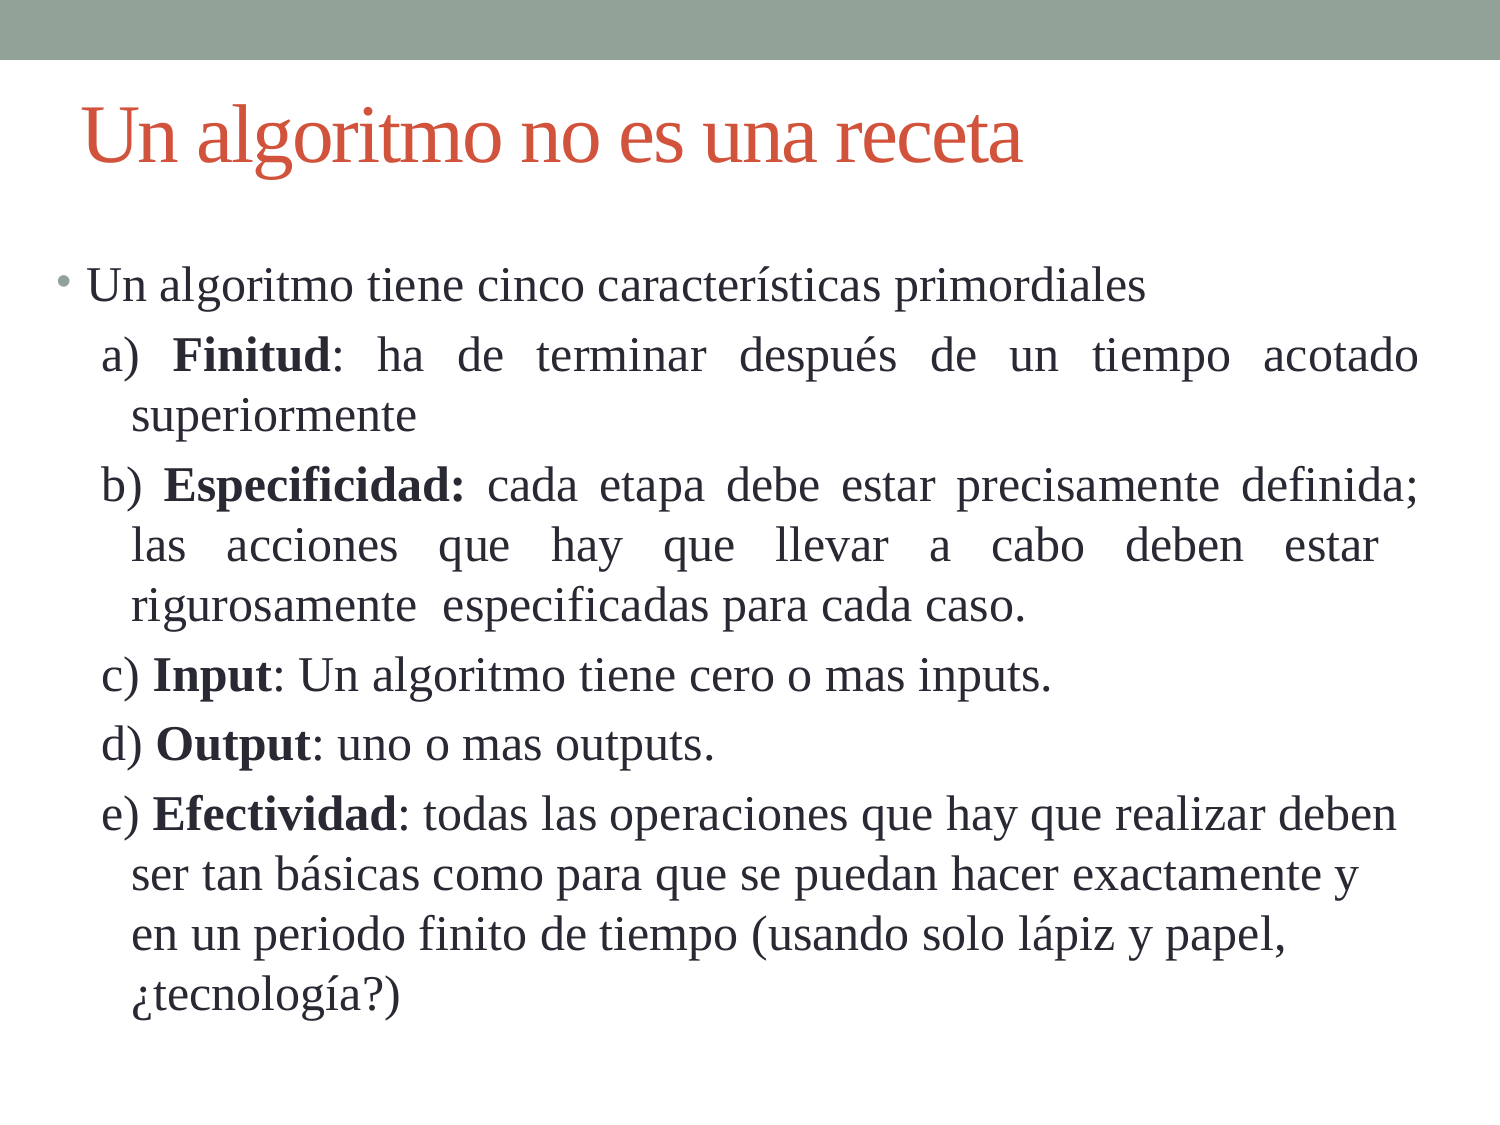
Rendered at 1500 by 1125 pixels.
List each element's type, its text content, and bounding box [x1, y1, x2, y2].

list Un algoritmo tiene cinco características primordiales a) Finitud: ha de terminar después de un tiempo acotado superiormente b) Especificidad: cada etapa debe estar precisamente definida; las acciones que hay que llevar a cabo deben estar rigurosamente especificadas para cada caso. c) Input: Un algoritmo tiene cero o mas inputs. d) Output: uno o mas outputs. e) Efectividad: todas las operaciones que hay que realizar deben ser tan básicas como para que se puedan hacer exactamente y en un periodo finito de tiempo (usando solo lápiz y papel, ¿tecnología?) [41, 243, 1436, 1104]
title Un algoritmo no es una receta [64, 66, 1473, 192]
